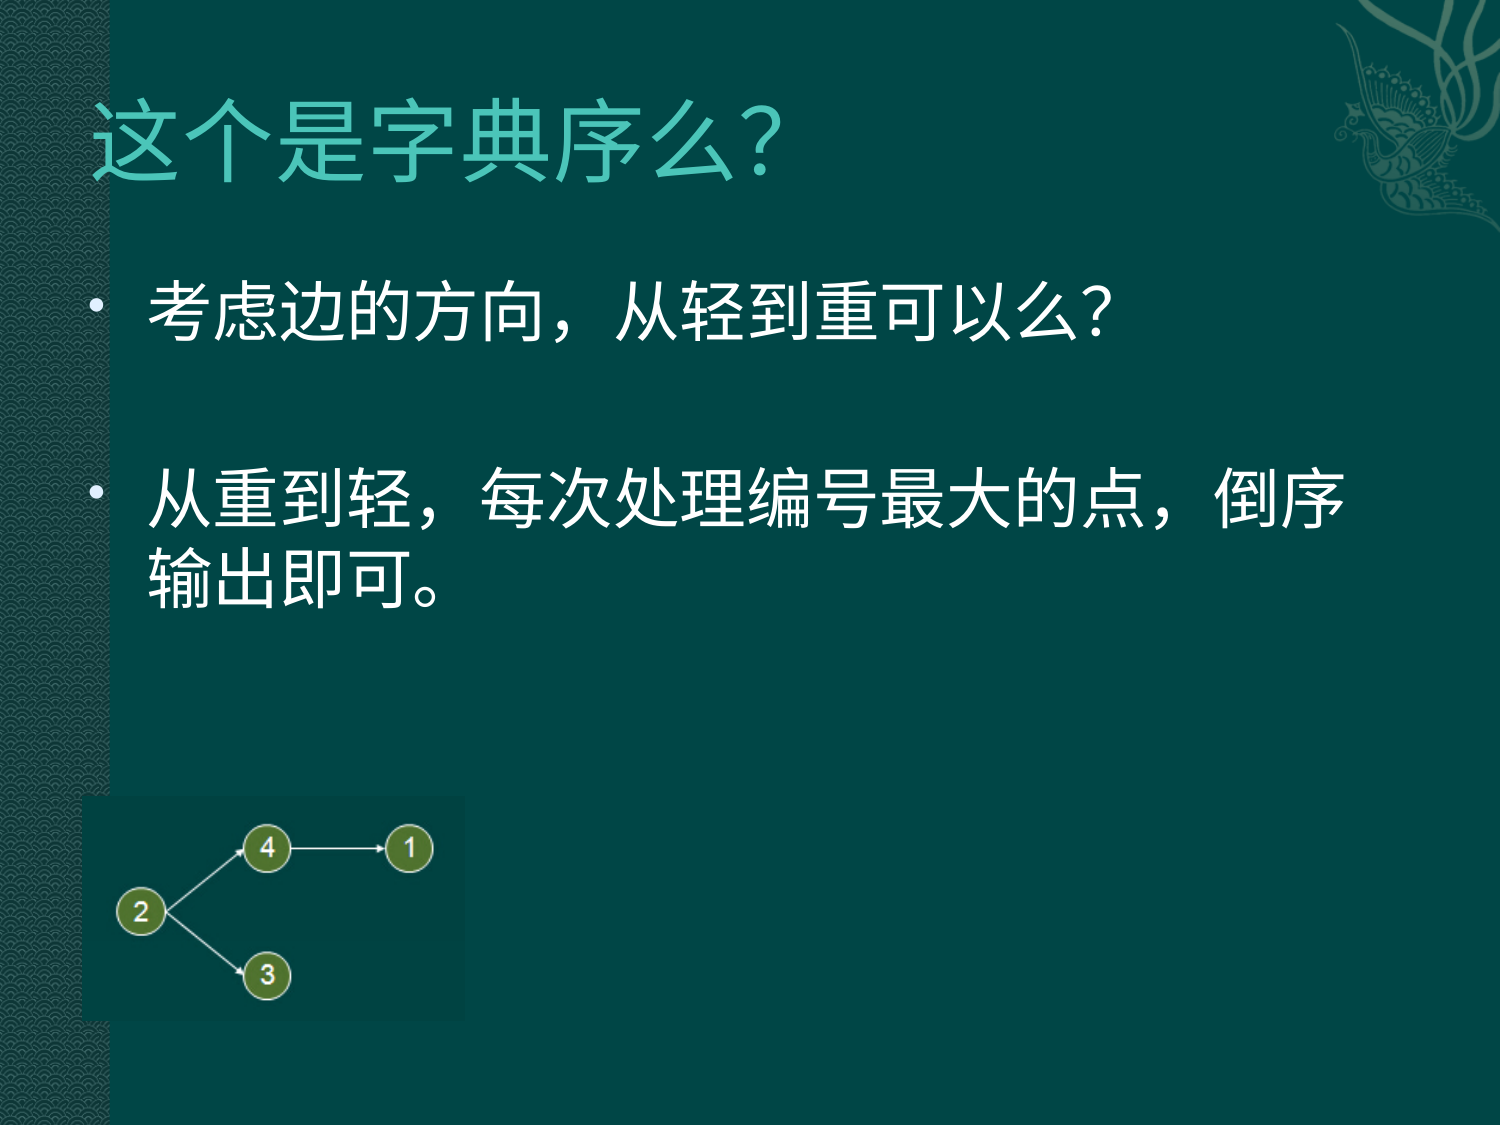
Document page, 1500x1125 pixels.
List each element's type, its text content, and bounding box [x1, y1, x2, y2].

picture [0, 0, 466, 1125]
title 这个是字典序么？ [75, 45, 1351, 233]
list 考虑边的方向，从轻到重可以么？ 从重到轻，每次处理编号最大的点，倒序输出即可。 [75, 262, 1425, 1005]
